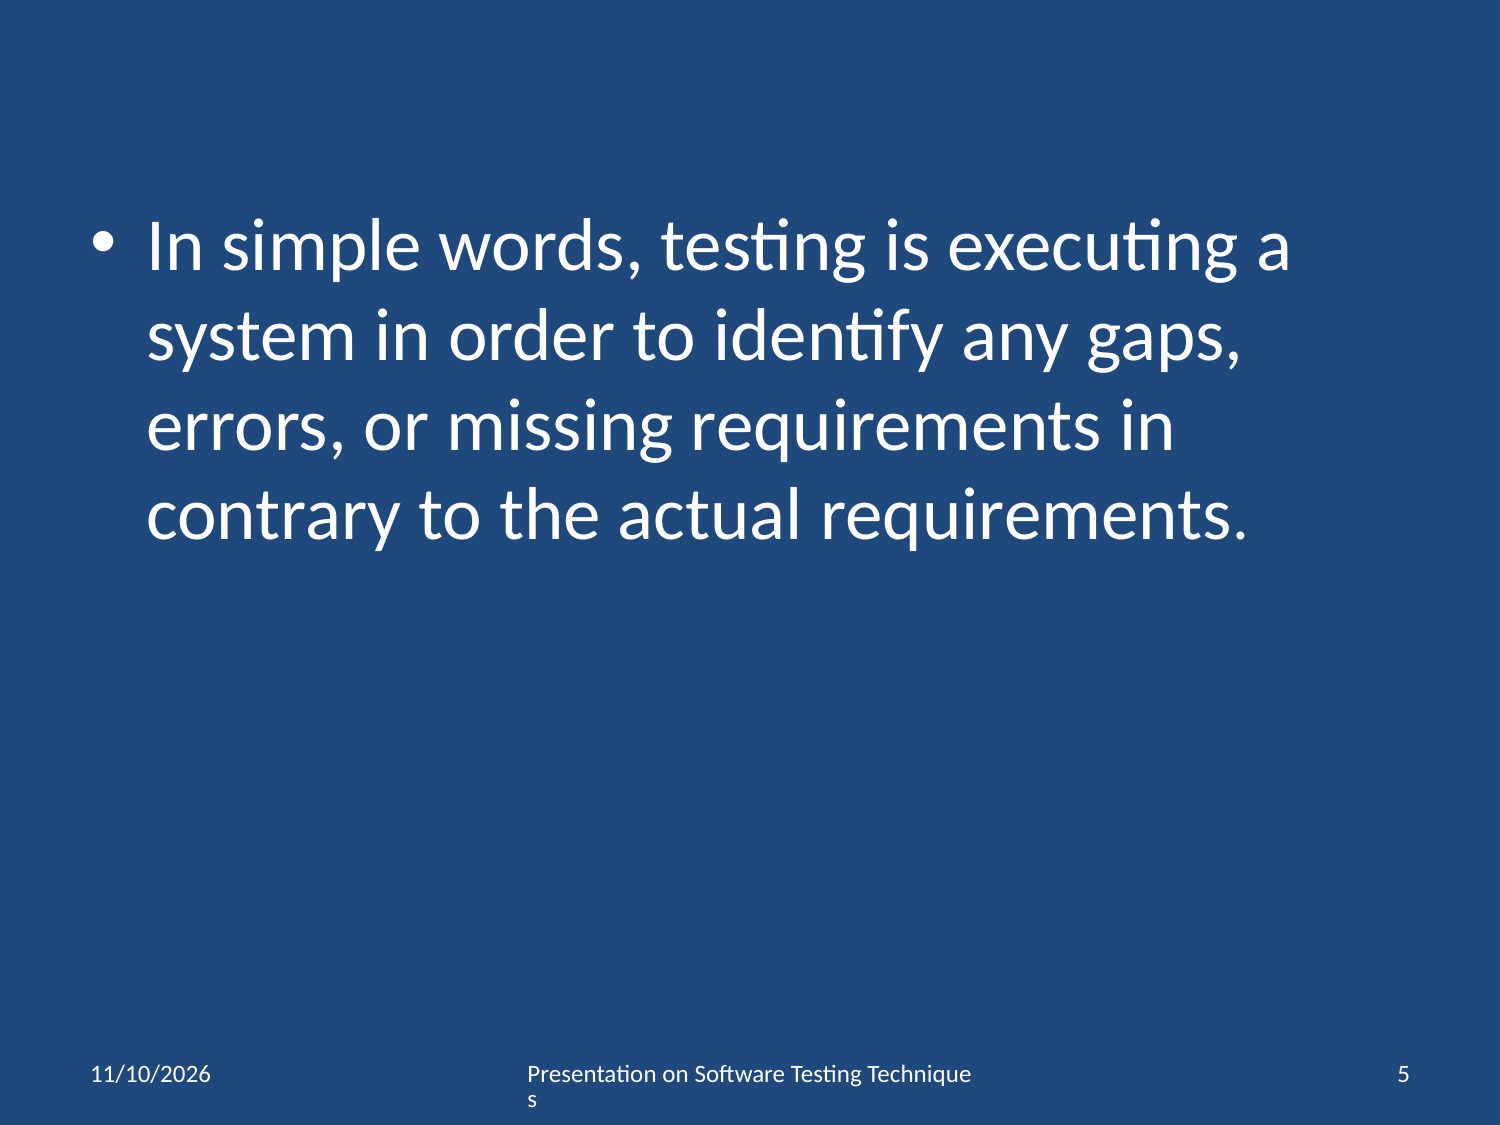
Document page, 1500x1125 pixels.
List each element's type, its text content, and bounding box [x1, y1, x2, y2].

slide_number 5 [1074, 1042, 1425, 1103]
list In simple words, testing is executing a system in order to identify any gaps, errors, or missing requirements in contrary to the actual requirements. [75, 187, 1425, 1005]
footer Presentation on Software Testing Techniques [512, 1042, 988, 1103]
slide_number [75, 1042, 425, 1103]
